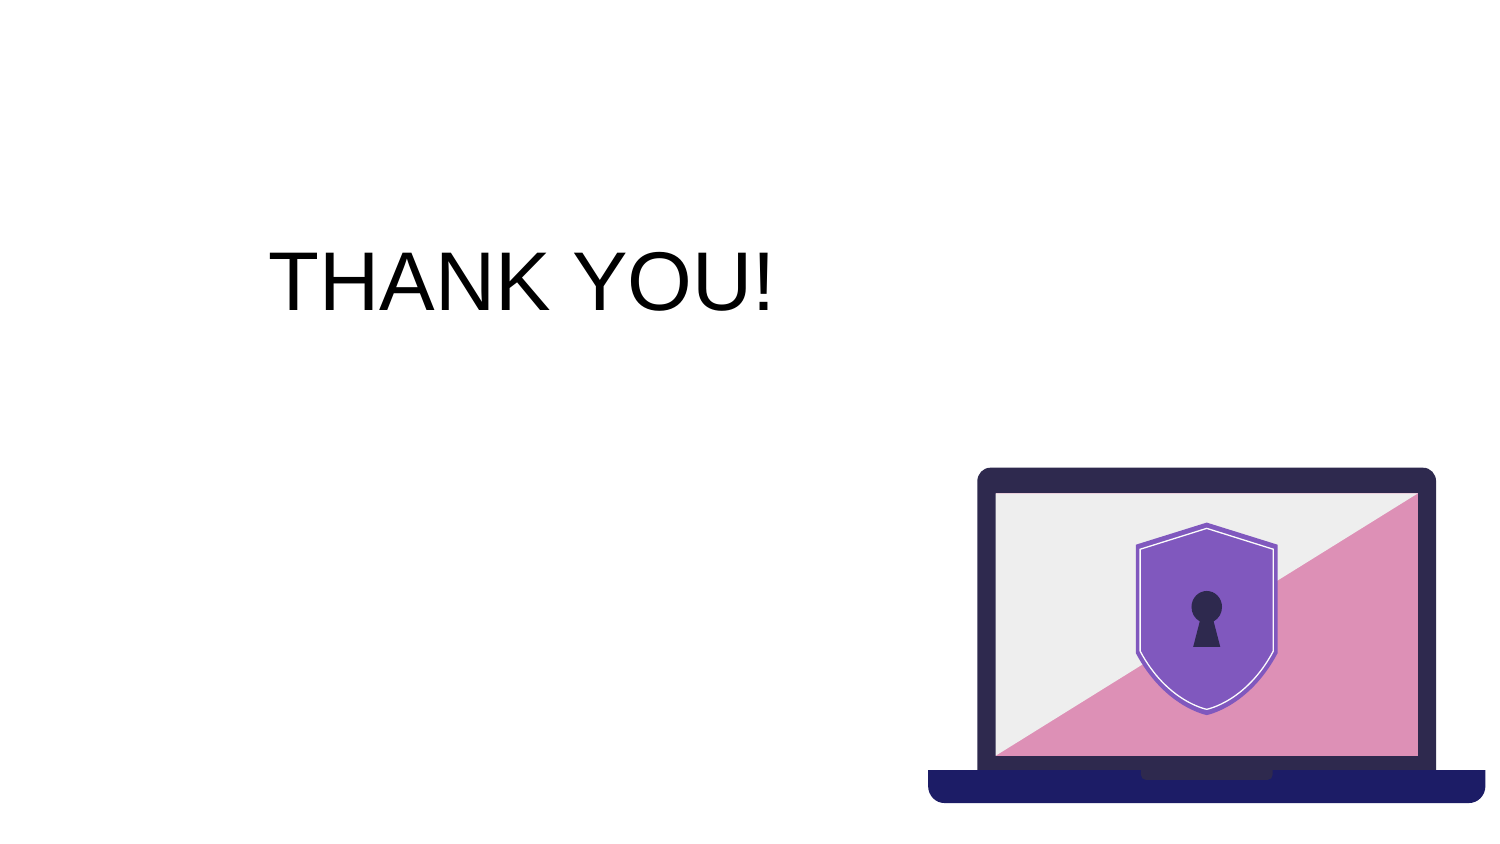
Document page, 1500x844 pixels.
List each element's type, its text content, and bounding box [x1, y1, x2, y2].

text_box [927, 467, 1486, 804]
text_box THANK YOU! [254, 219, 1098, 335]
